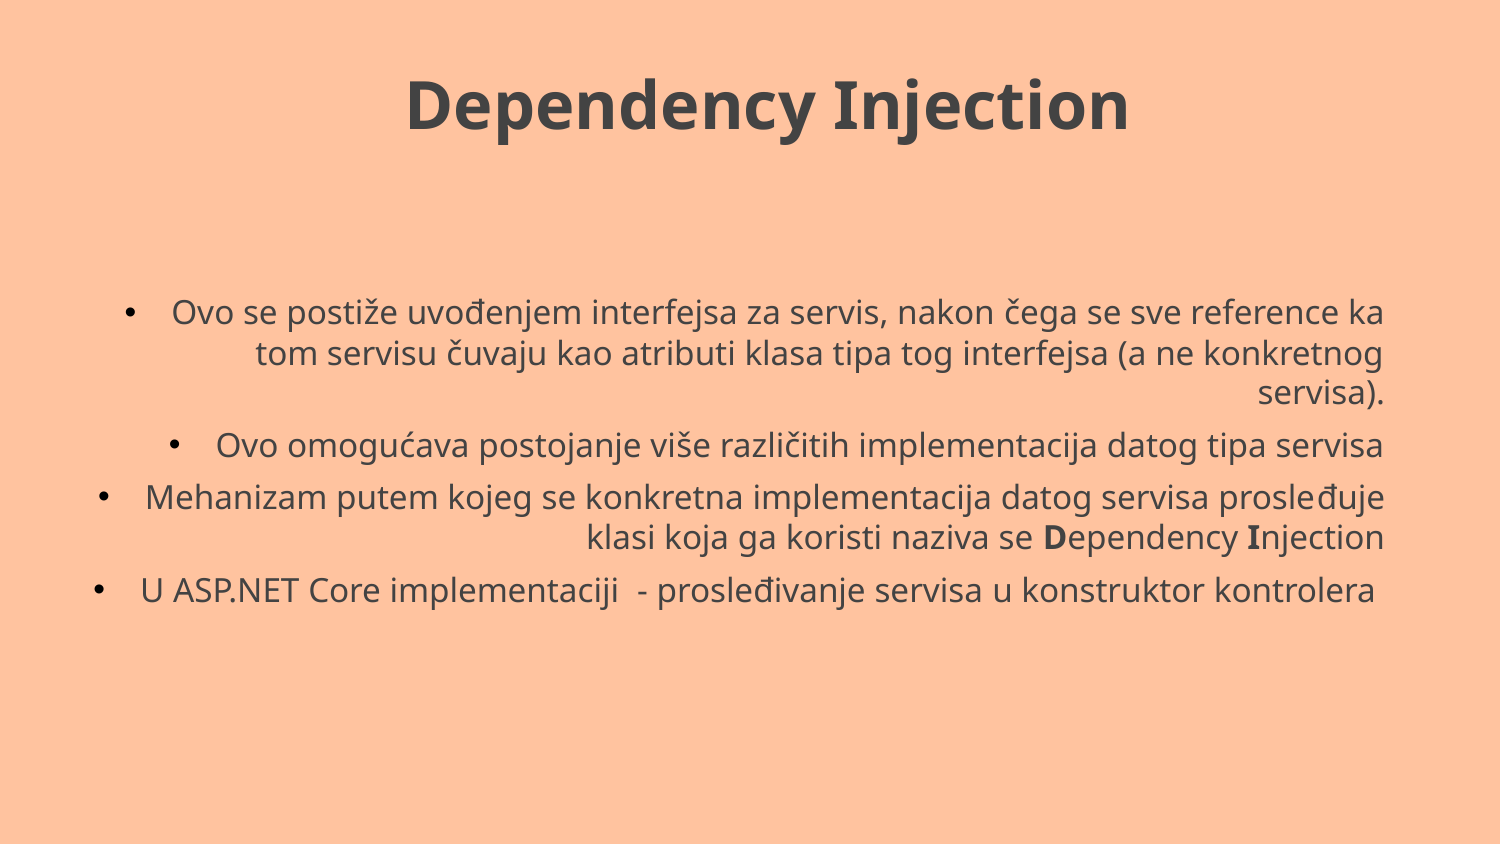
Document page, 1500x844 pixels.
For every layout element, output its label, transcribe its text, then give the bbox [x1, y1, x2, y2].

text_box Ovo se postiže uvođenjem interfejsa za servis, nakon čega se sve reference ka tom servisu čuvaju kao atributi klasa tipa tog interfejsa (a ne konkretnog servisa). Ovo omogućava postojanje više različitih implementacija datog tipa servisa Mehanizam putem kojeg se konkretna implementacija datog servisa prosleđuje klasi koja ga koristi naziva se Dependency Injection U ASP.NET Core implementaciji - prosleđivanje servisa u konstruktor kontrolera [62, 284, 1400, 617]
title Dependency Injection [67, 76, 1469, 143]
